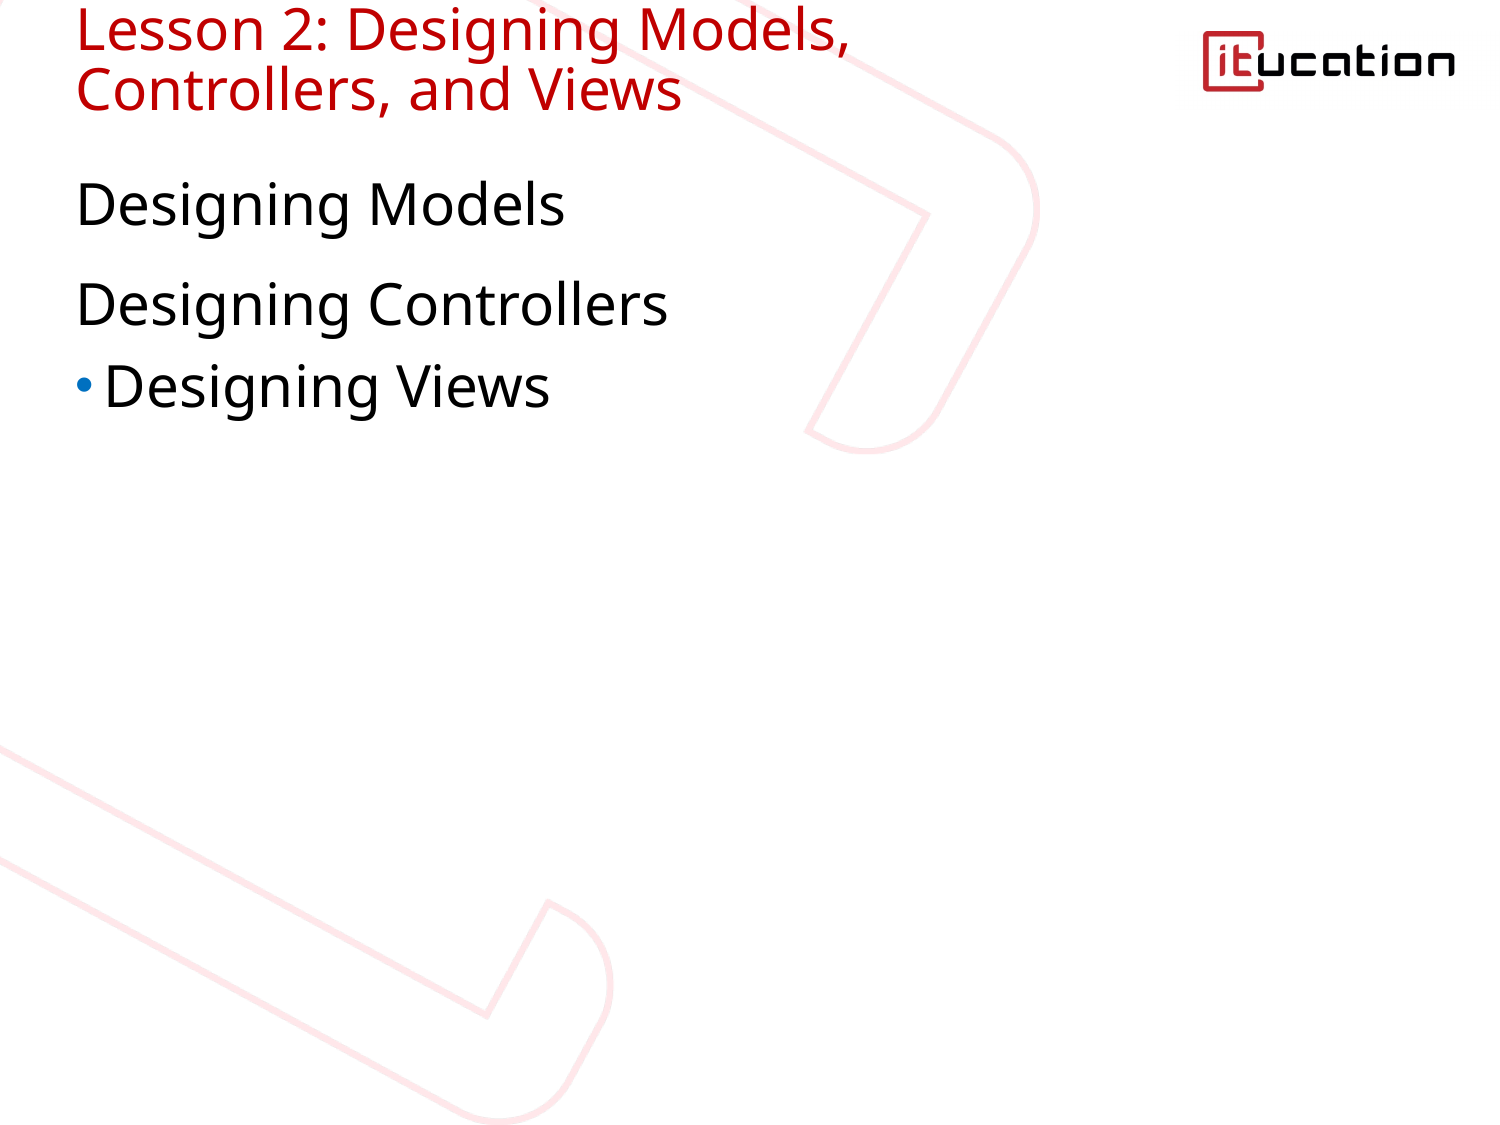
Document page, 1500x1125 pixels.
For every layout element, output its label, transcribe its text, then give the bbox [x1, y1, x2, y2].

title Lesson 2: Designing Models, Controllers, and Views [75, 0, 1188, 126]
list Designing Models Designing Controllers Designing Views [74, 167, 1408, 1013]
picture [1188, 31, 1500, 110]
